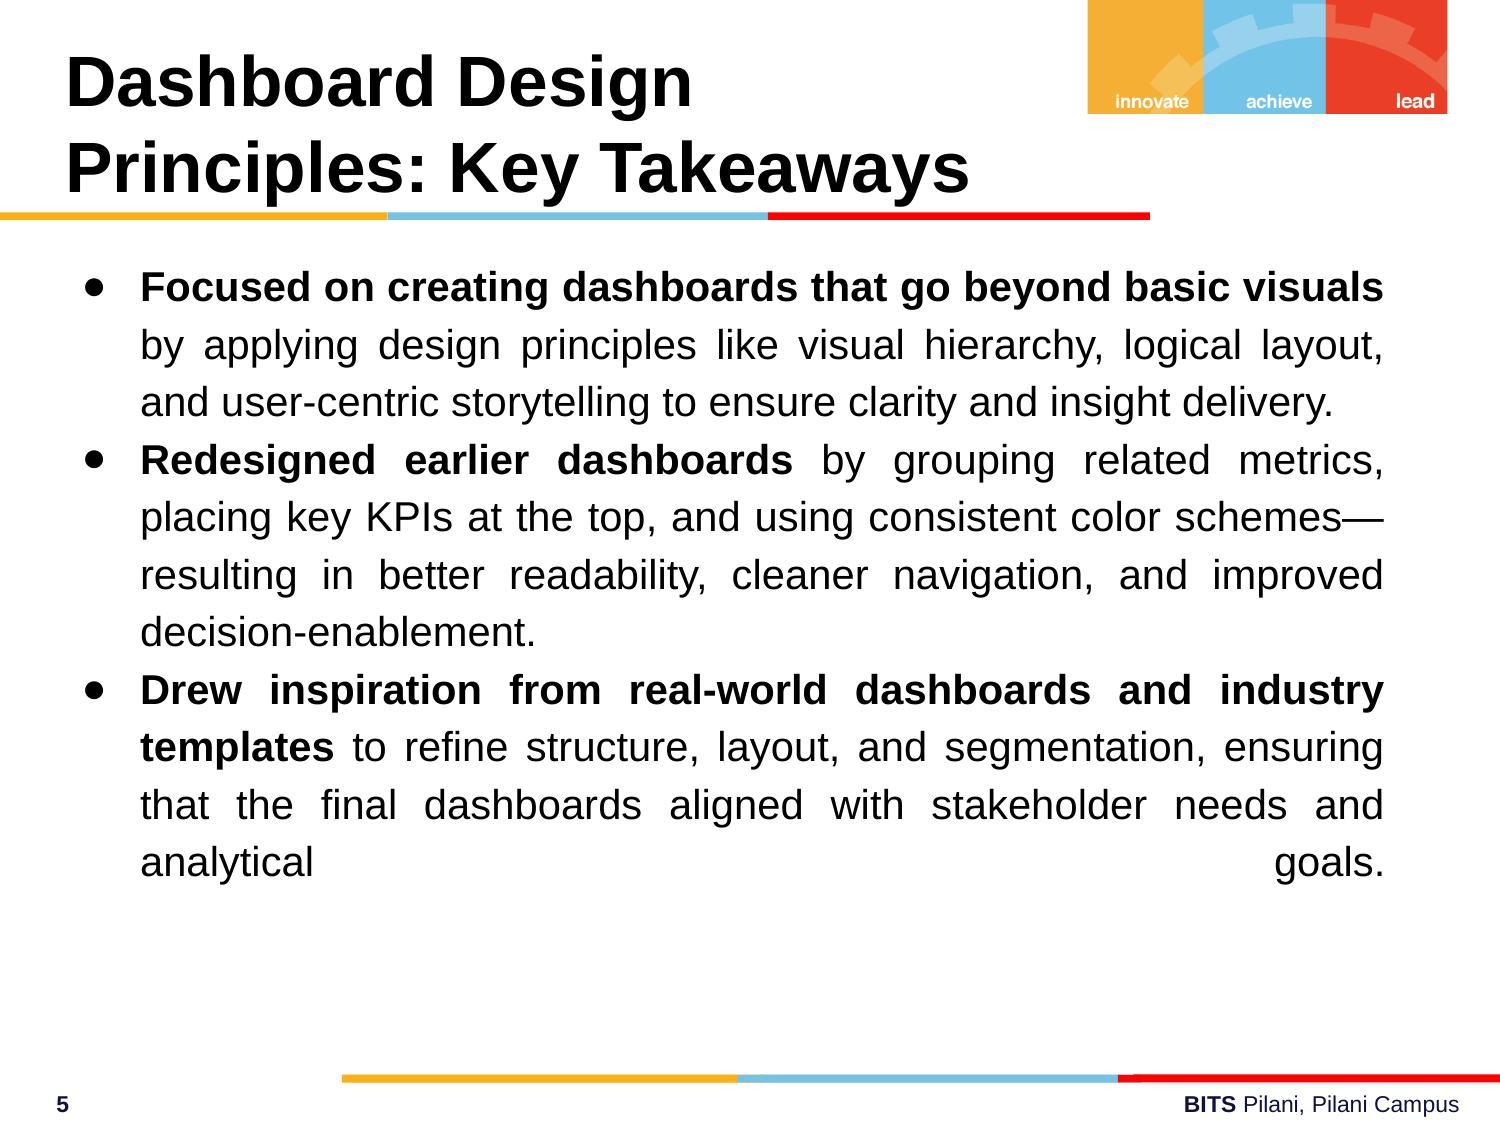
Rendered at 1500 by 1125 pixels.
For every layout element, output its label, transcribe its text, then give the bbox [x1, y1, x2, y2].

list Dashboard Design Principles: Key Takeaways [50, 27, 1088, 215]
list Focused on creating dashboards that go beyond basic visuals by applying design principles like visual hierarchy, logical layout, and user-centric storytelling to ensure clarity and insight delivery. Redesigned earlier dashboards by grouping related metrics, placing key KPIs at the top, and using consistent color schemes—resulting in better readability, cleaner navigation, and improved decision-enablement. Drew inspiration from real-world dashboards and industry templates to refine structure, layout, and segmentation, ensuring that the final dashboards aligned with stakeholder needs and analytical goals. [50, 245, 1400, 988]
picture [1087, 0, 1448, 114]
